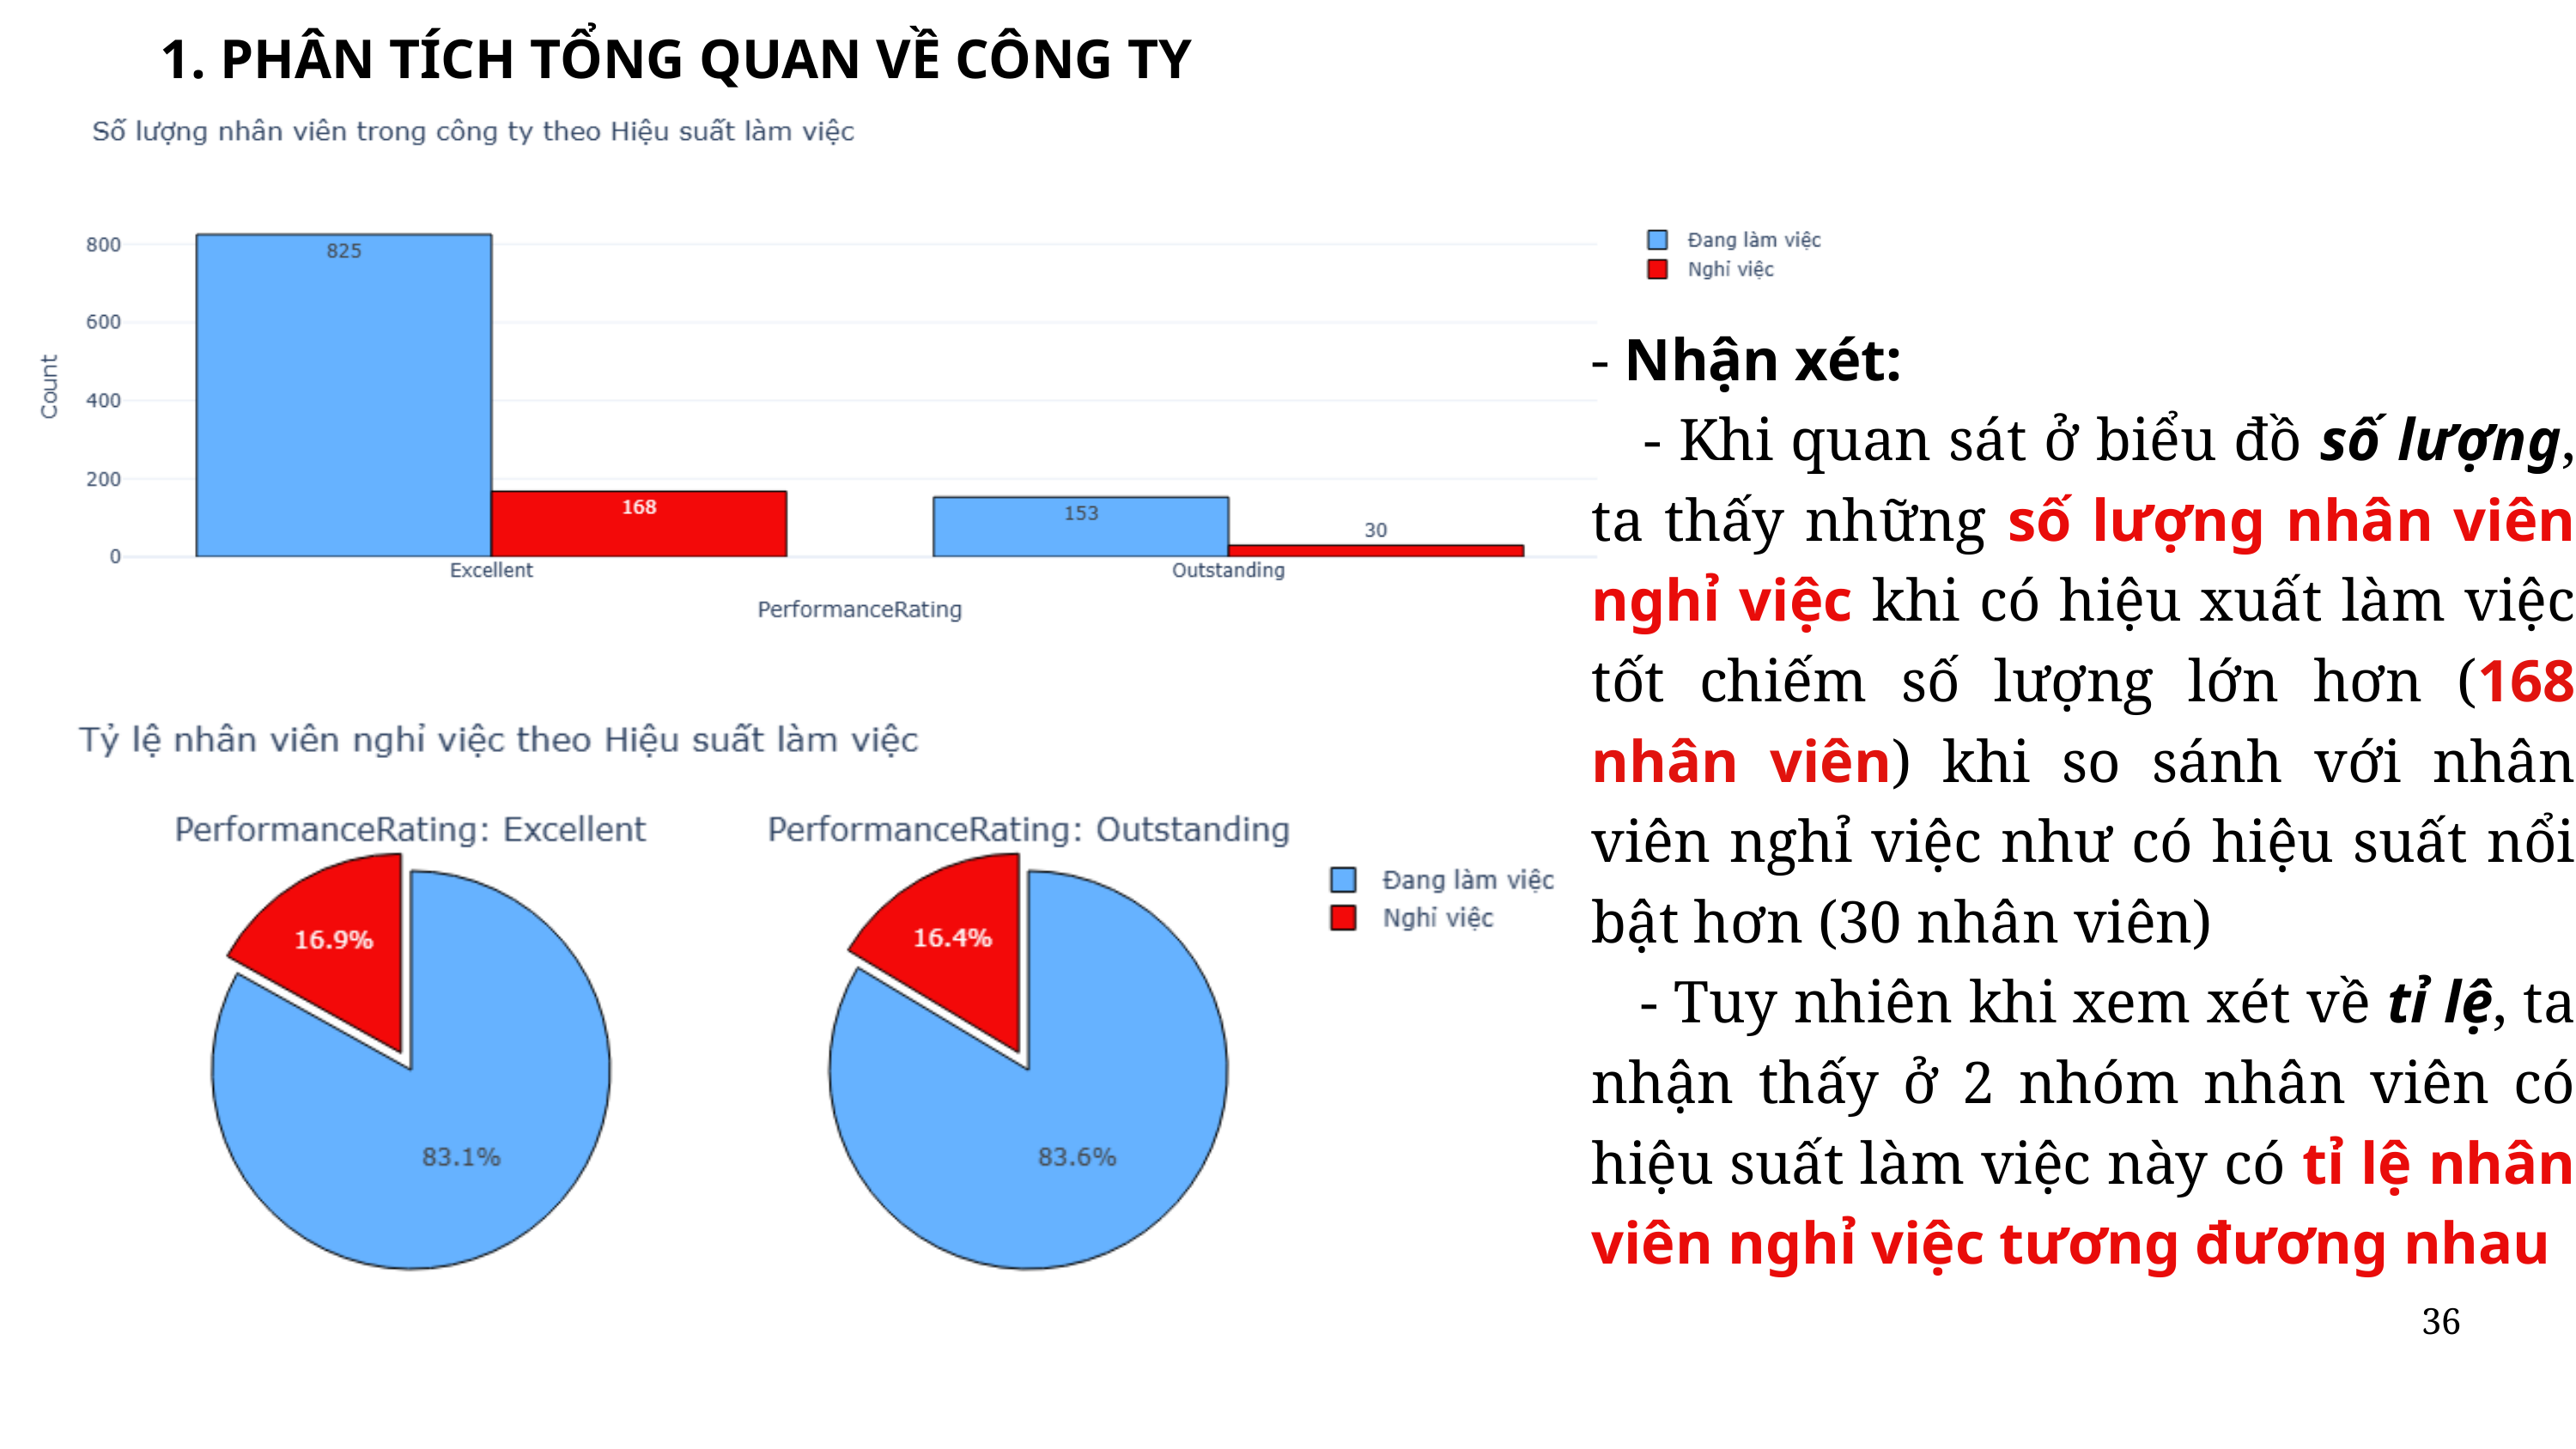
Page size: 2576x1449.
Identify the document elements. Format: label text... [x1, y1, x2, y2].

text_box - Nhận xét: - Khi quan sát ở biểu đồ số lượng, ta thấy những số lượng nhân viên nghỉ việc khi có hiệu xuất làm việc tốt chiếm số lượng lớn hơn (168 nhân viên) khi so sánh với nhân viên nghỉ việc như có hiệu suất nổi bật hơn (30 nhân viên) - Tuy nhiên khi xem xét về tỉ lệ, ta nhận thấy ở 2 nhóm nhân viên có hiệu suất làm việc này có tỉ lệ nhân viên nghỉ việc tương đương nhau [1591, 311, 2576, 1356]
text_box 1. PHÂN TÍCH TỔNG QUAN VỀ CÔNG TY [129, 14, 1224, 89]
text_box [0, 652, 1592, 1449]
text_box [0, 64, 1850, 652]
